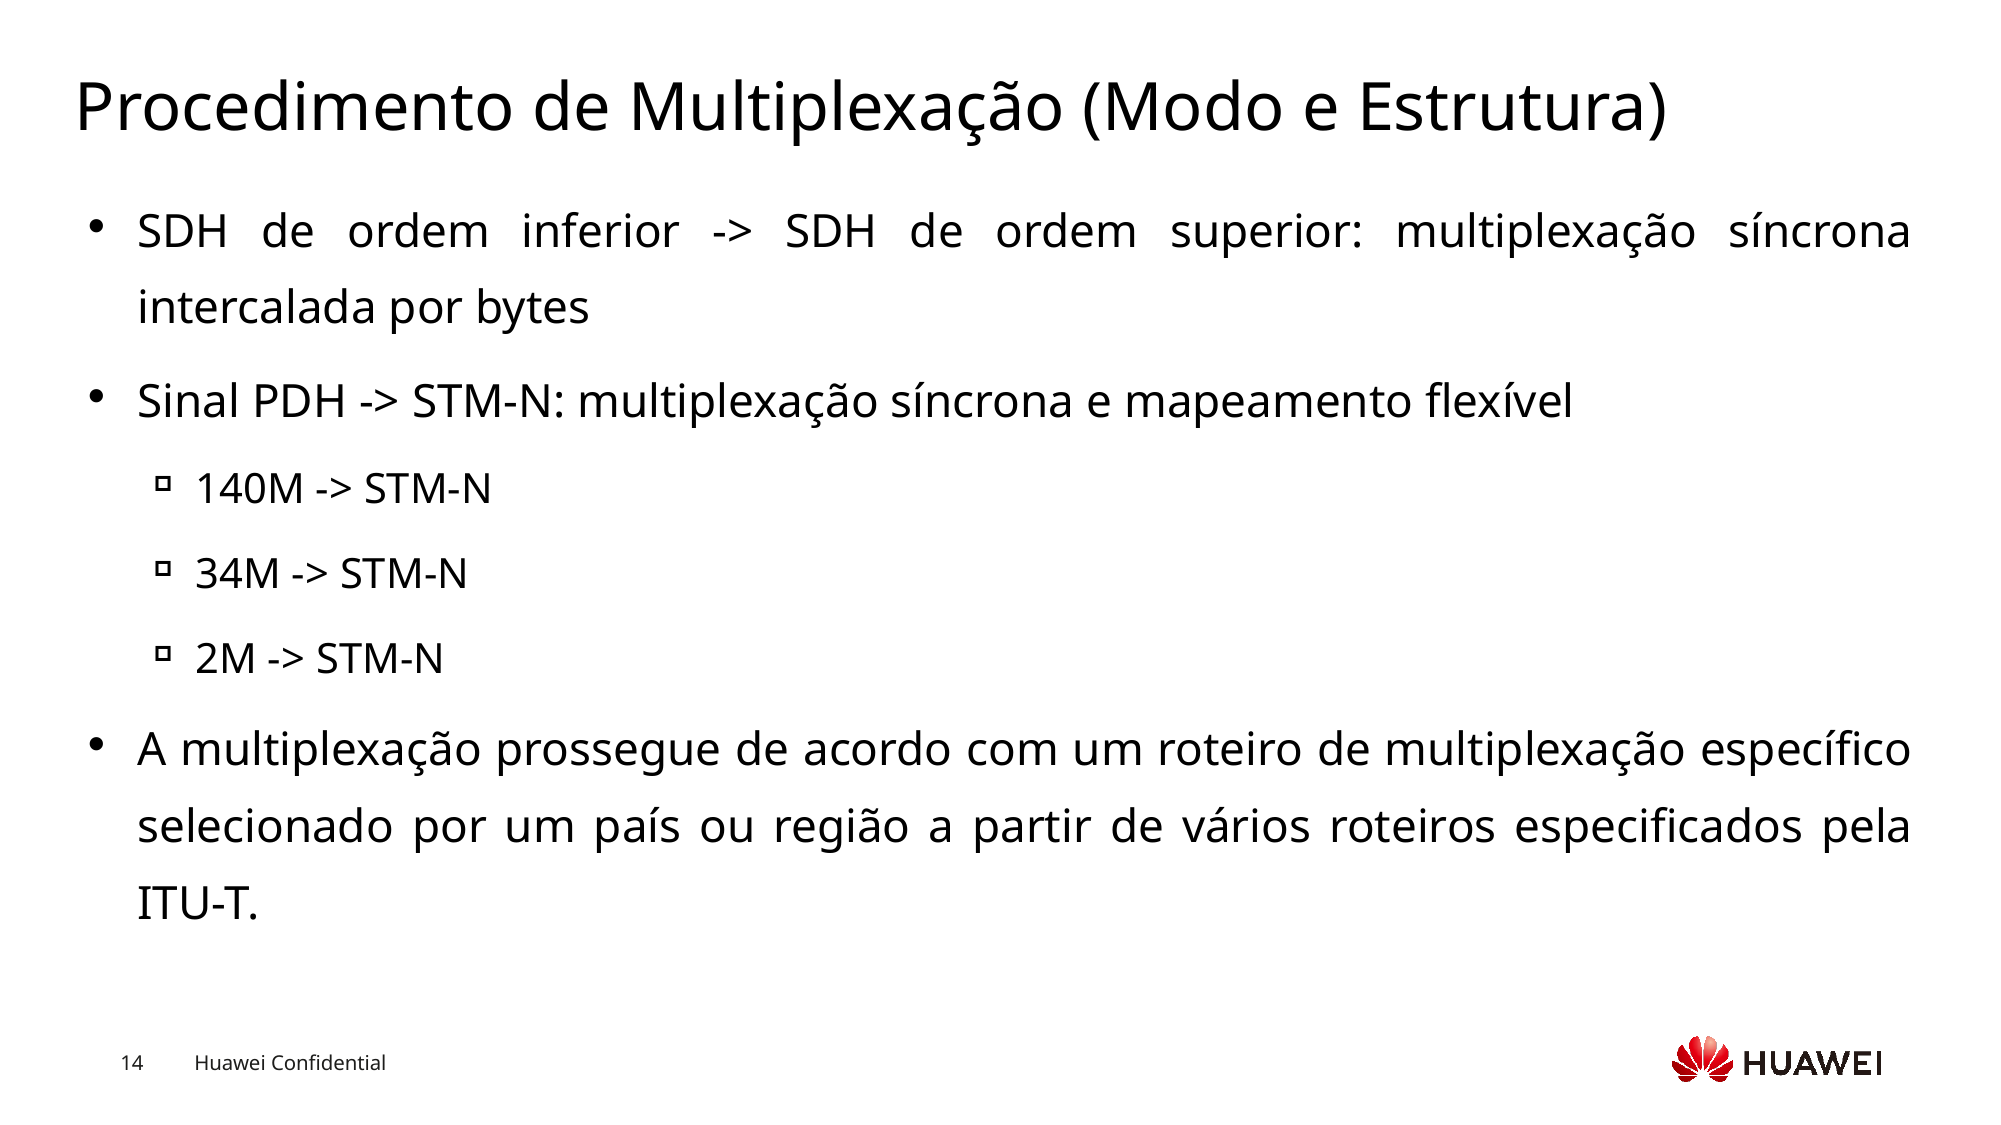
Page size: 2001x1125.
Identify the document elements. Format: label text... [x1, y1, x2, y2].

list SDH de ordem inferior -> SDH de ordem superior: multiplexação síncrona intercalada por bytes Sinal PDH -> STM-N: multiplexação síncrona e mapeamento flexível 140M -> STM-N 34M -> STM-N 2M -> STM-N A multiplexação prossegue de acordo com um roteiro de multiplexação específico selecionado por um país ou região a partir de vários roteiros especificados pela ITU-T. [74, 172, 1928, 973]
picture [1672, 1036, 1881, 1082]
title Procedimento de Multiplexação (Modo e Estrutura) [74, 73, 1928, 155]
